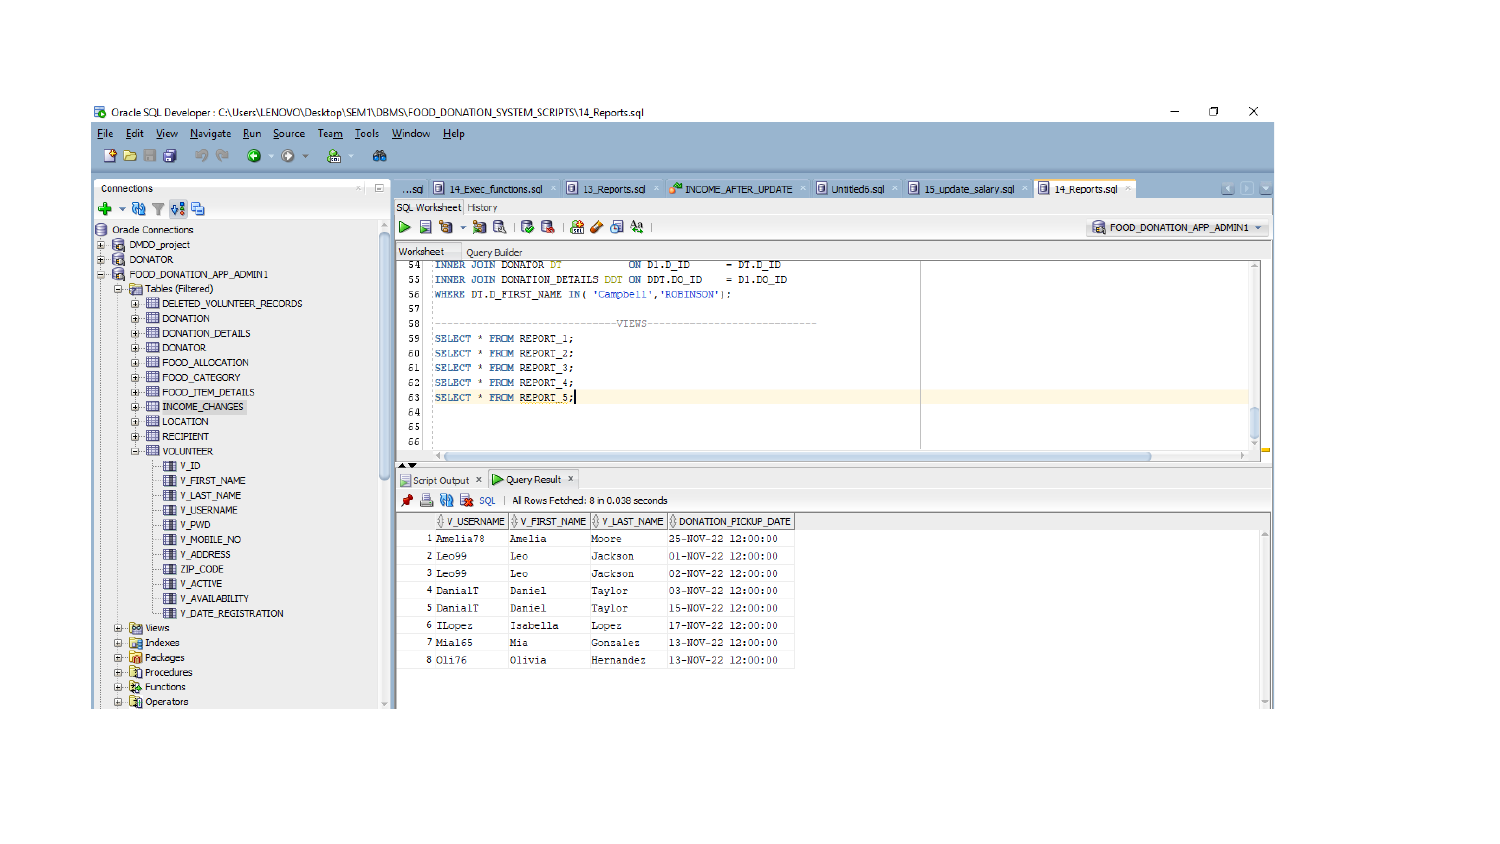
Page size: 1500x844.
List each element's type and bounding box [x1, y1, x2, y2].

picture [90, 101, 1275, 709]
